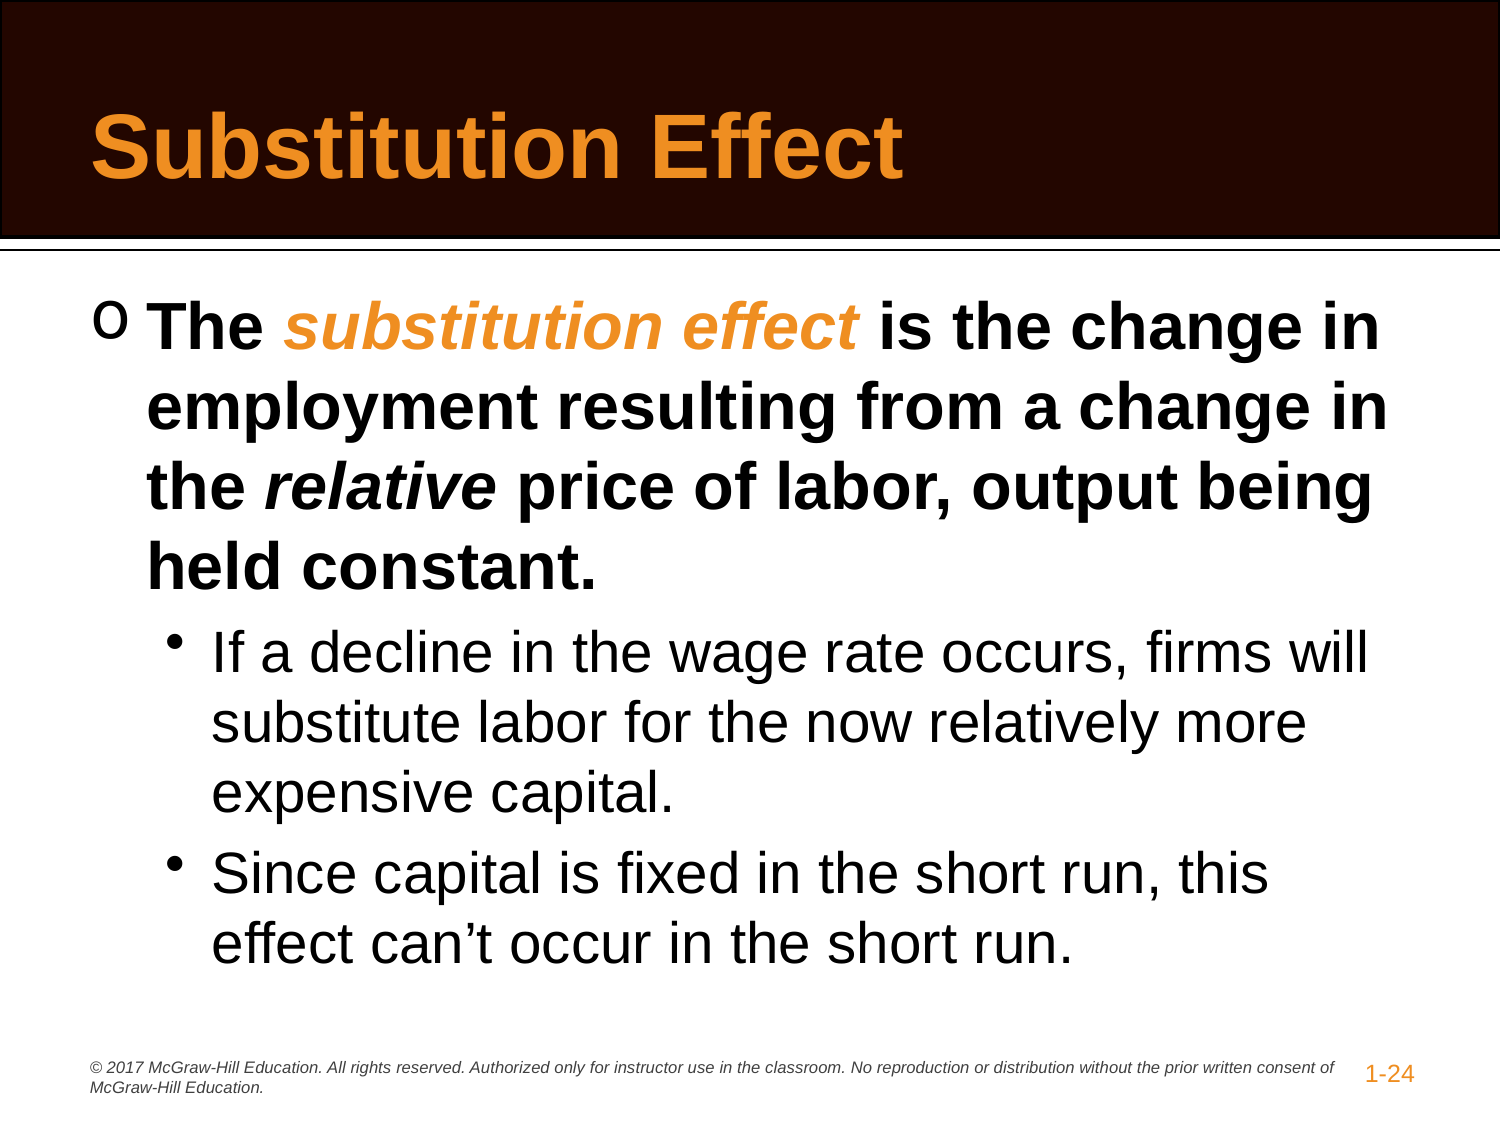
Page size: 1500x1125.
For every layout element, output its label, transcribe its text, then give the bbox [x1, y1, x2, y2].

title Substitution Effect [75, 48, 1425, 236]
list The substitution effect is the change in employment resulting from a change in the relative price of labor, output being held constant. If a decline in the wage rate occurs, firms will substitute labor for the now relatively more expensive capital. Since capital is fixed in the short run, this effect can’t occur in the short run. [75, 275, 1425, 1018]
